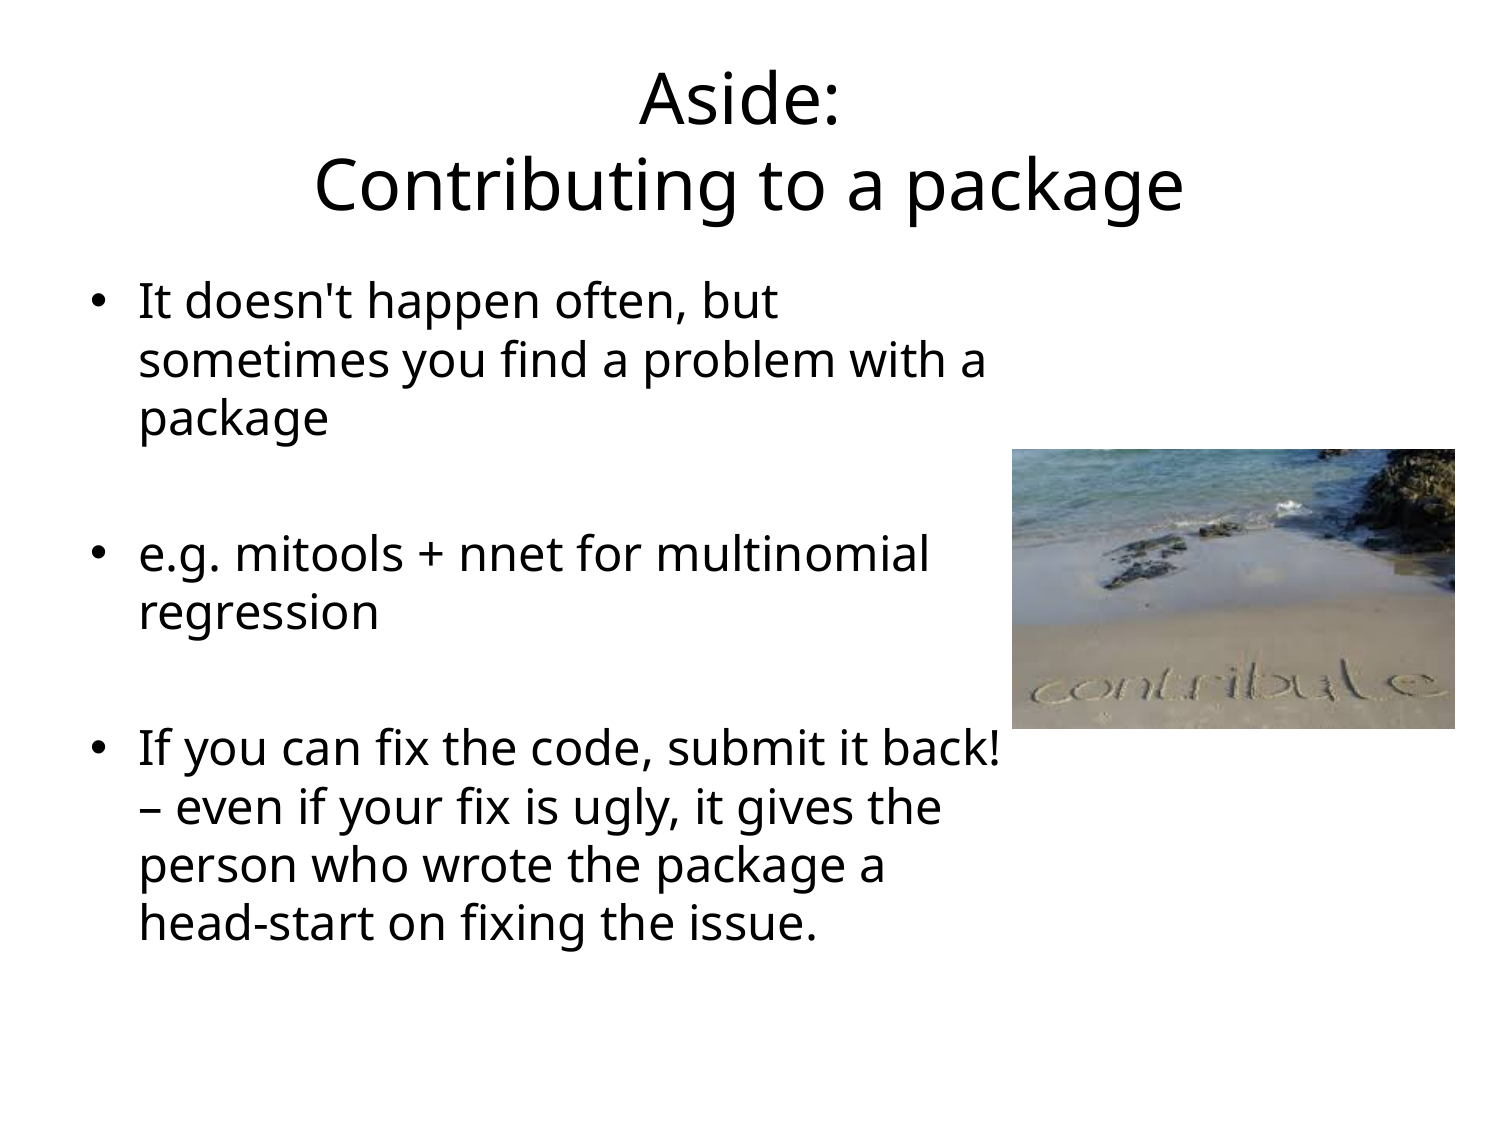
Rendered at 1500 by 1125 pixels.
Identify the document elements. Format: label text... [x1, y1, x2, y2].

title Aside: Contributing to a package [75, 45, 1425, 233]
list It doesn't happen often, but sometimes you find a problem with a package e.g. mitools + nnet for multinomial regression If you can fix the code, submit it back! – even if your fix is ugly, it gives the person who wrote the package a head-start on fixing the issue. [75, 262, 1025, 1005]
picture [1012, 449, 1455, 729]
